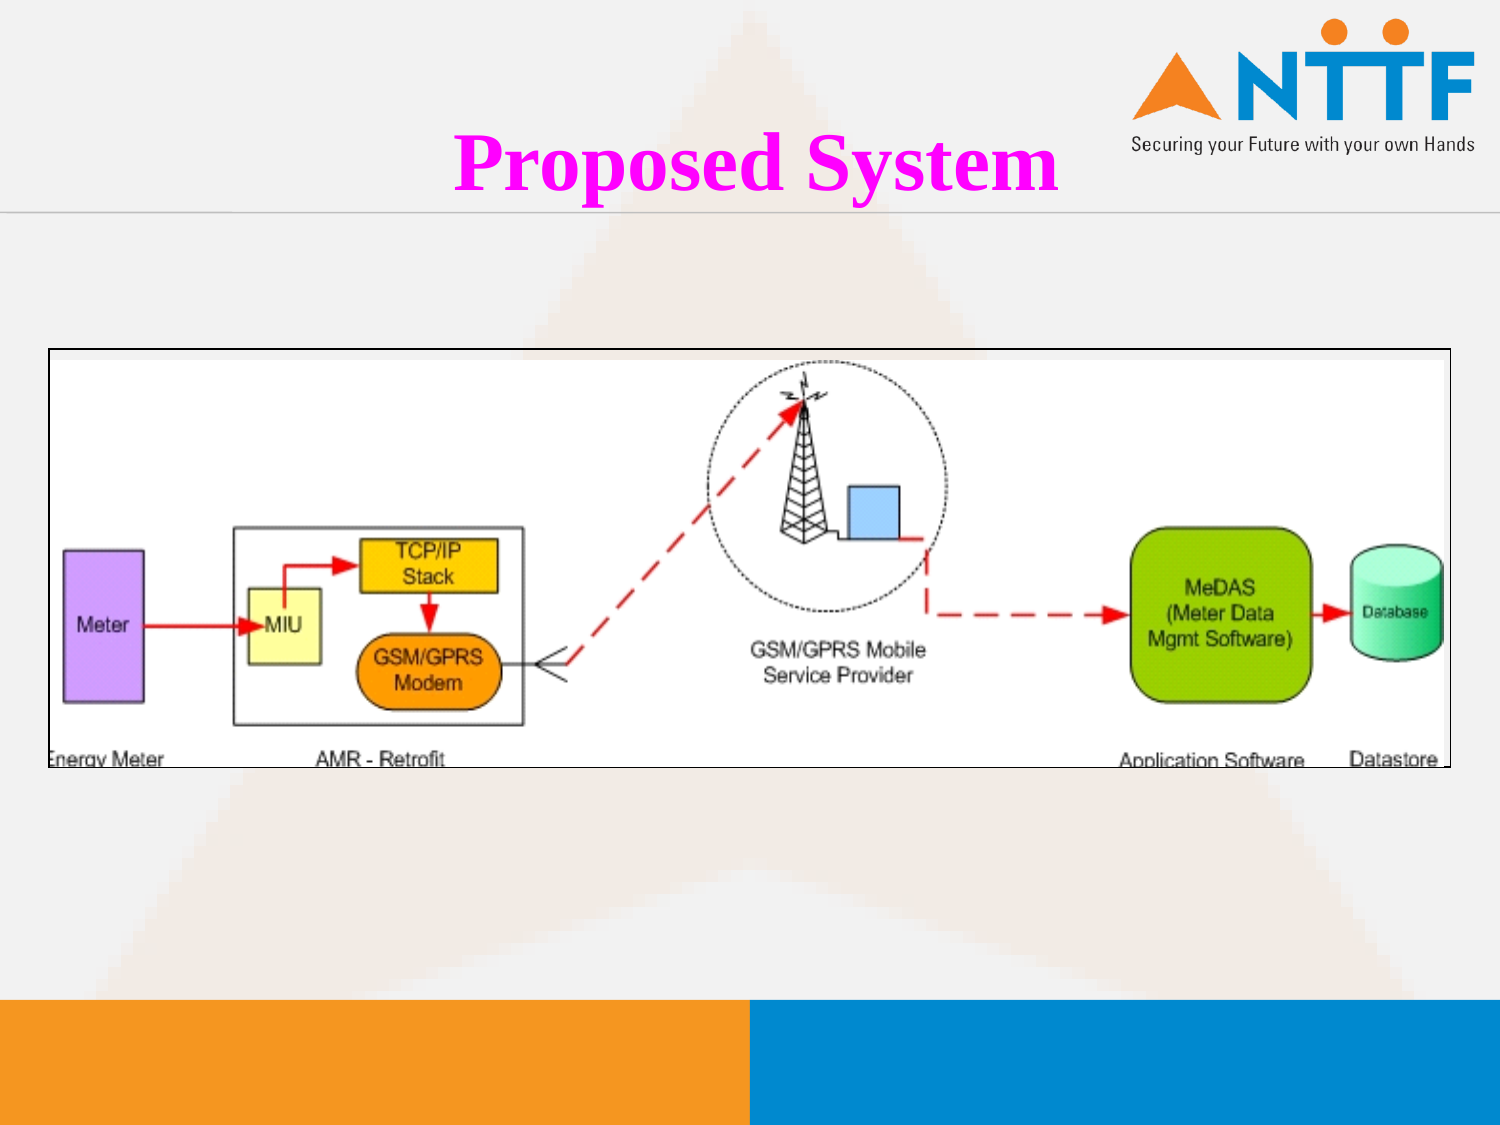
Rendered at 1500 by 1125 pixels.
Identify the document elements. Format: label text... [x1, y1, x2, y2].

picture [1438, 12, 1488, 163]
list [49, 349, 1450, 767]
title Proposed System [87, 0, 1438, 183]
